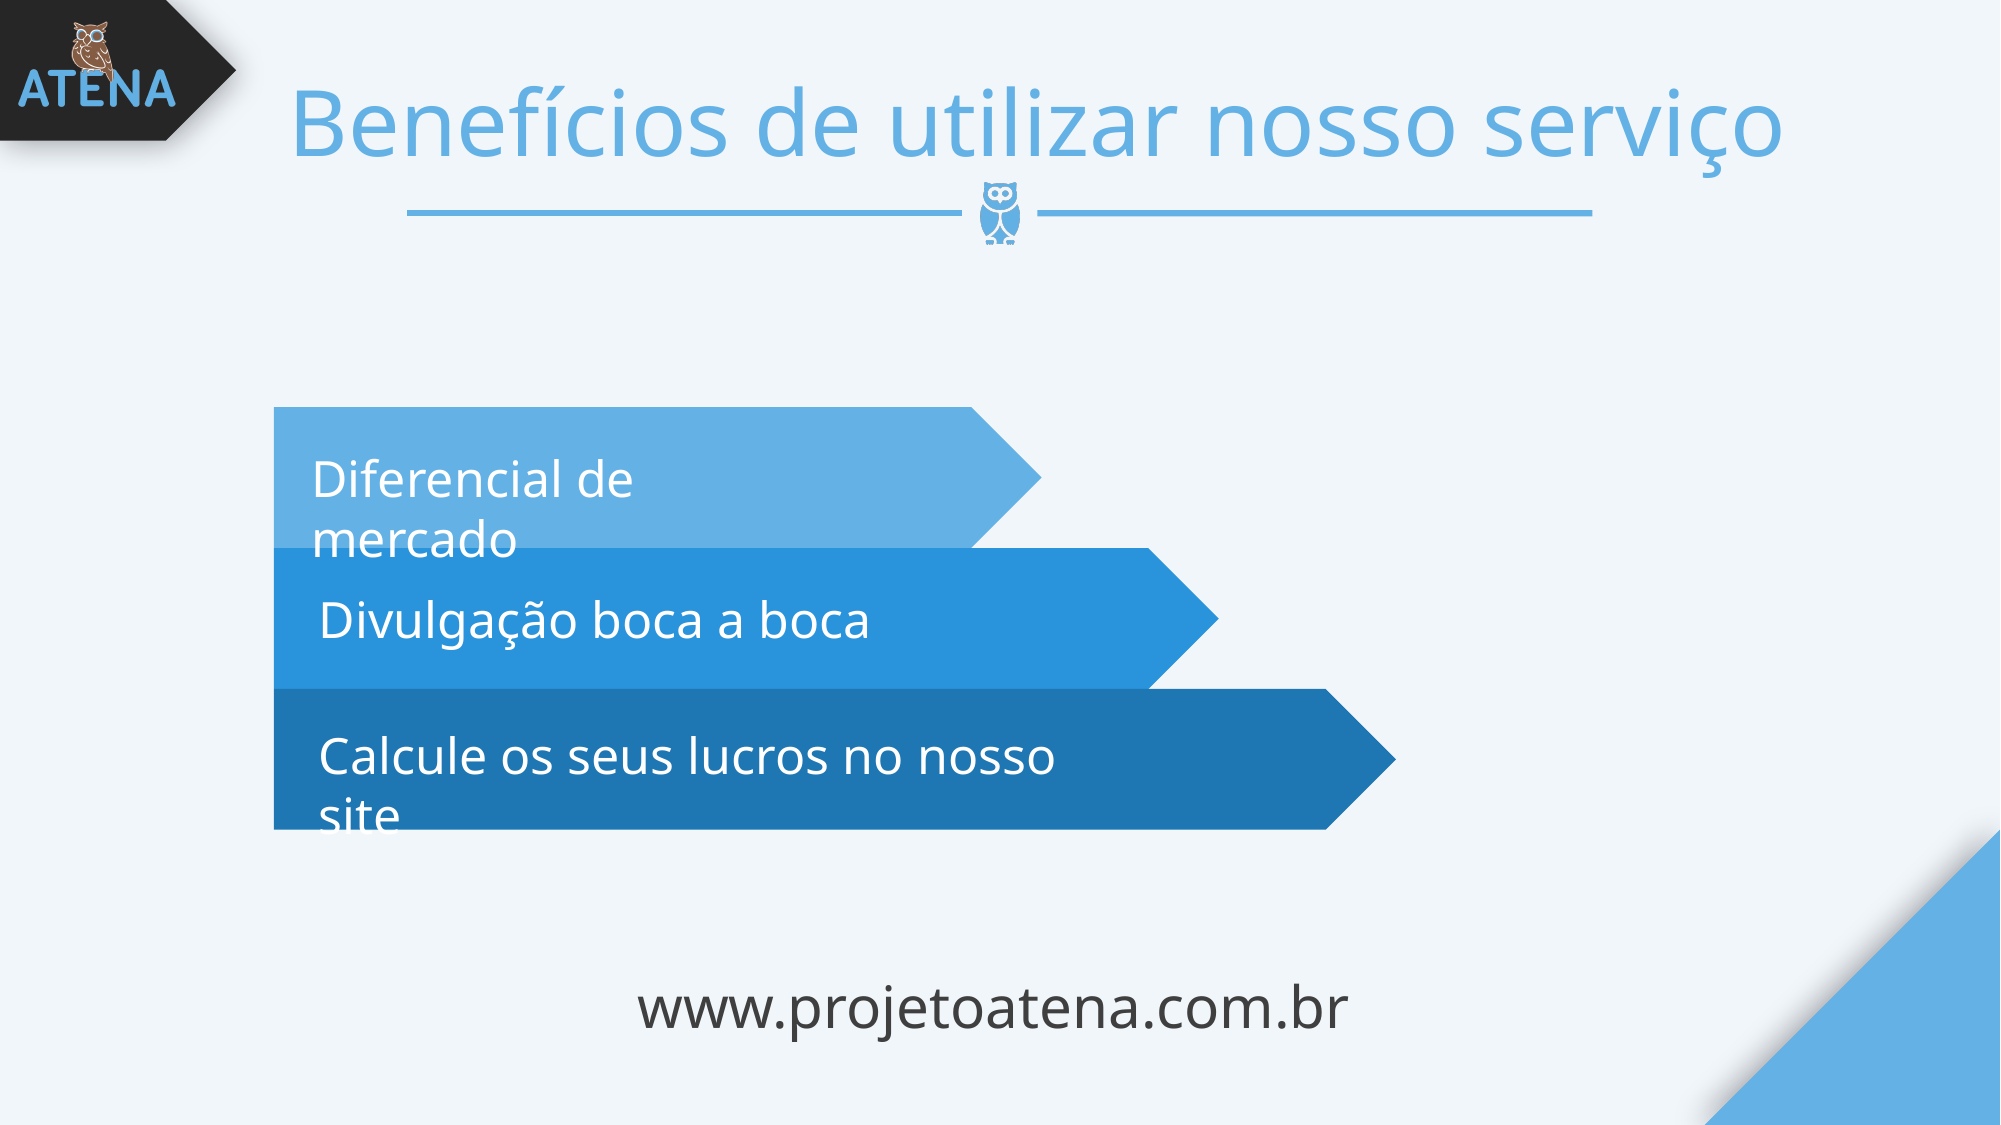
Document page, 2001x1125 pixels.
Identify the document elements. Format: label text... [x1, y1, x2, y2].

text_box [1703, 828, 2000, 1125]
text_box [272, 406, 1044, 547]
text_box Diferencial de mercado [296, 440, 844, 575]
text_box [272, 547, 1221, 687]
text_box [273, 57, 1862, 251]
text_box [188, 20, 238, 120]
text_box www.projetoatena.com.br [622, 962, 1378, 1048]
picture [8, 0, 188, 127]
text_box [0, 0, 181, 142]
text_box Calcule os seus lucros no nosso site [304, 717, 1134, 853]
text_box [272, 687, 1398, 831]
text_box Divulgação boca a boca [303, 580, 950, 656]
